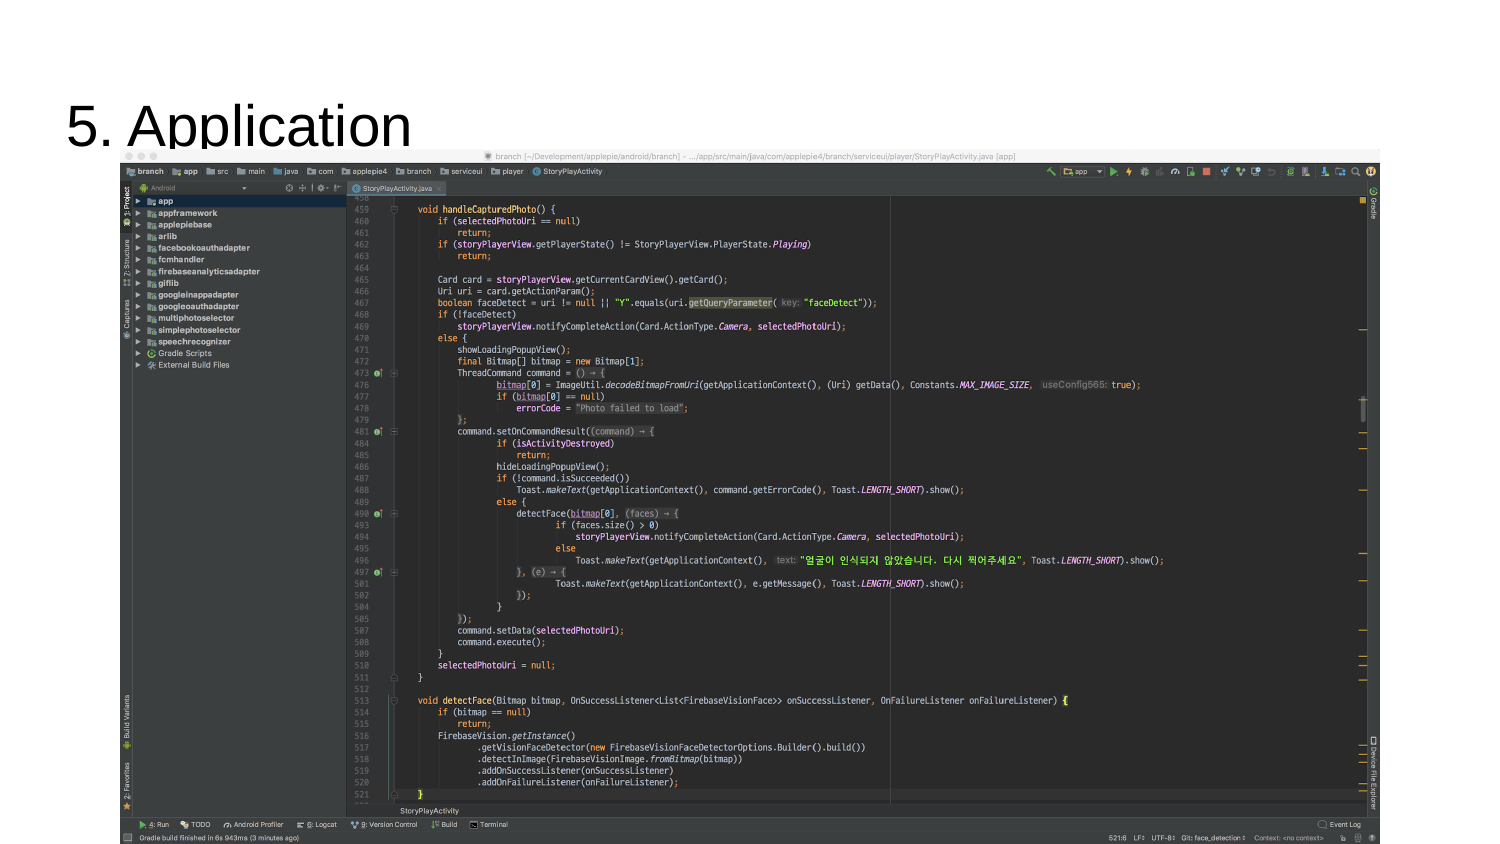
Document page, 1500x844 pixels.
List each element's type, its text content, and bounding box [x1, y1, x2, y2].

picture [120, 149, 1380, 844]
title 5. Application [51, 72, 1449, 167]
